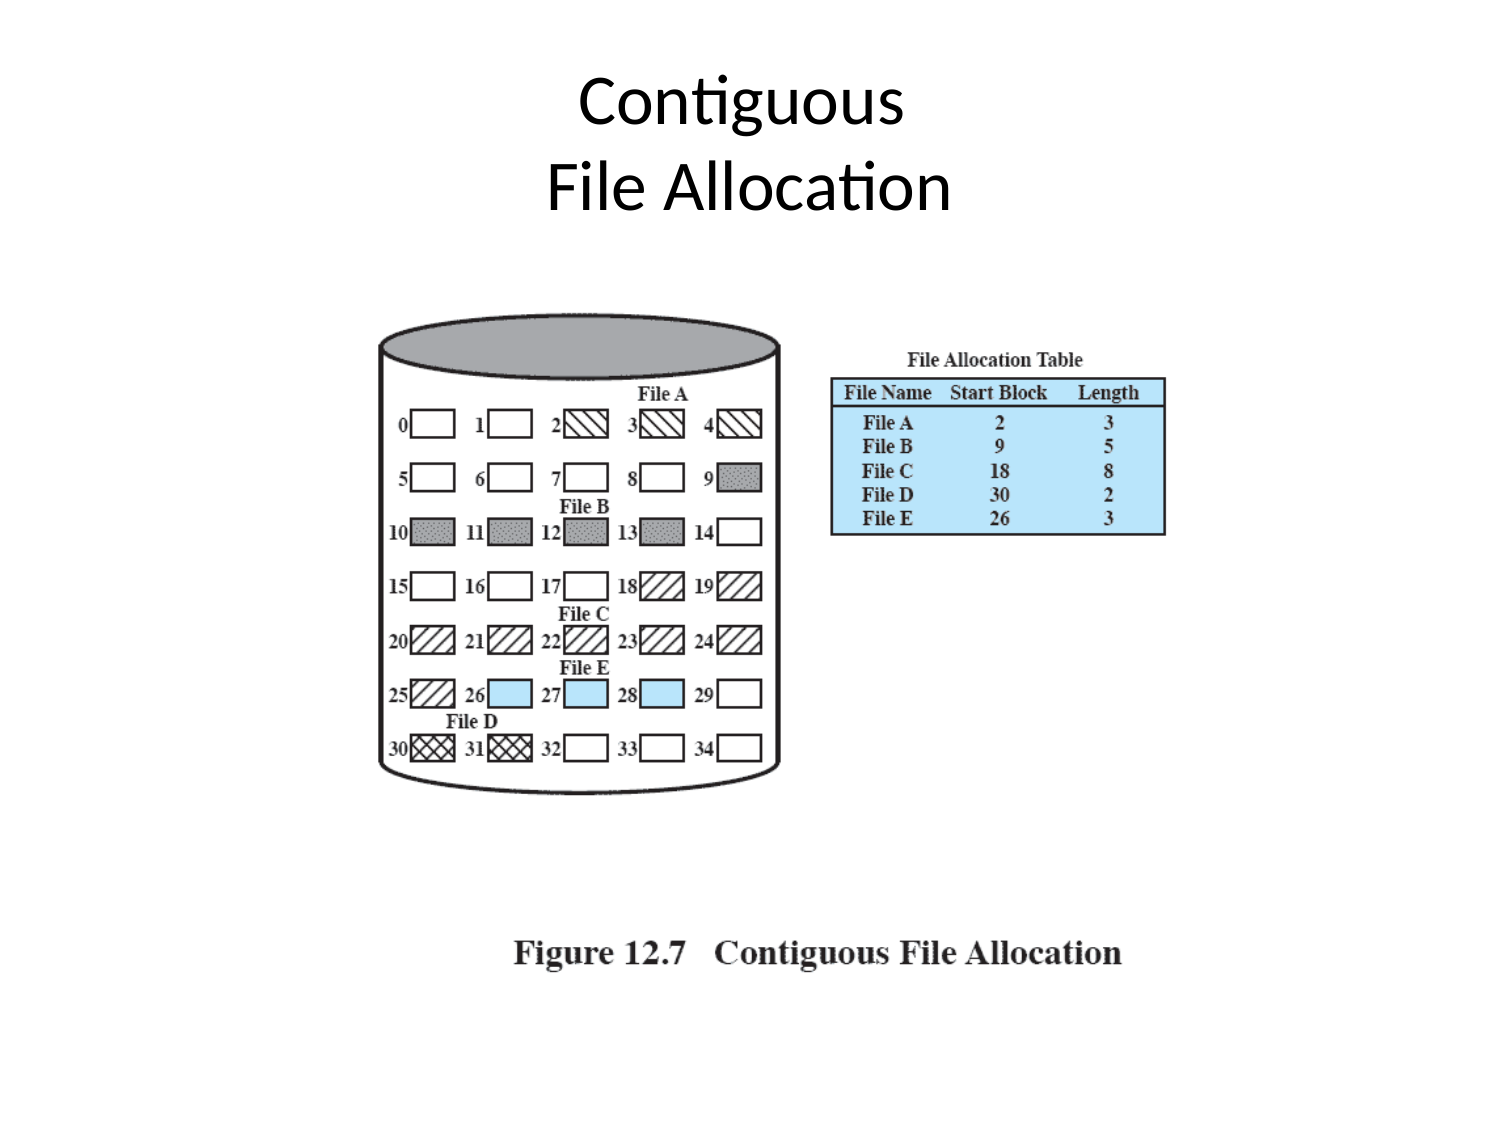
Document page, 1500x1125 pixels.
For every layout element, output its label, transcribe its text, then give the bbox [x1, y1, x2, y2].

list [288, 262, 1212, 1006]
title Contiguous File Allocation [75, 45, 1425, 233]
